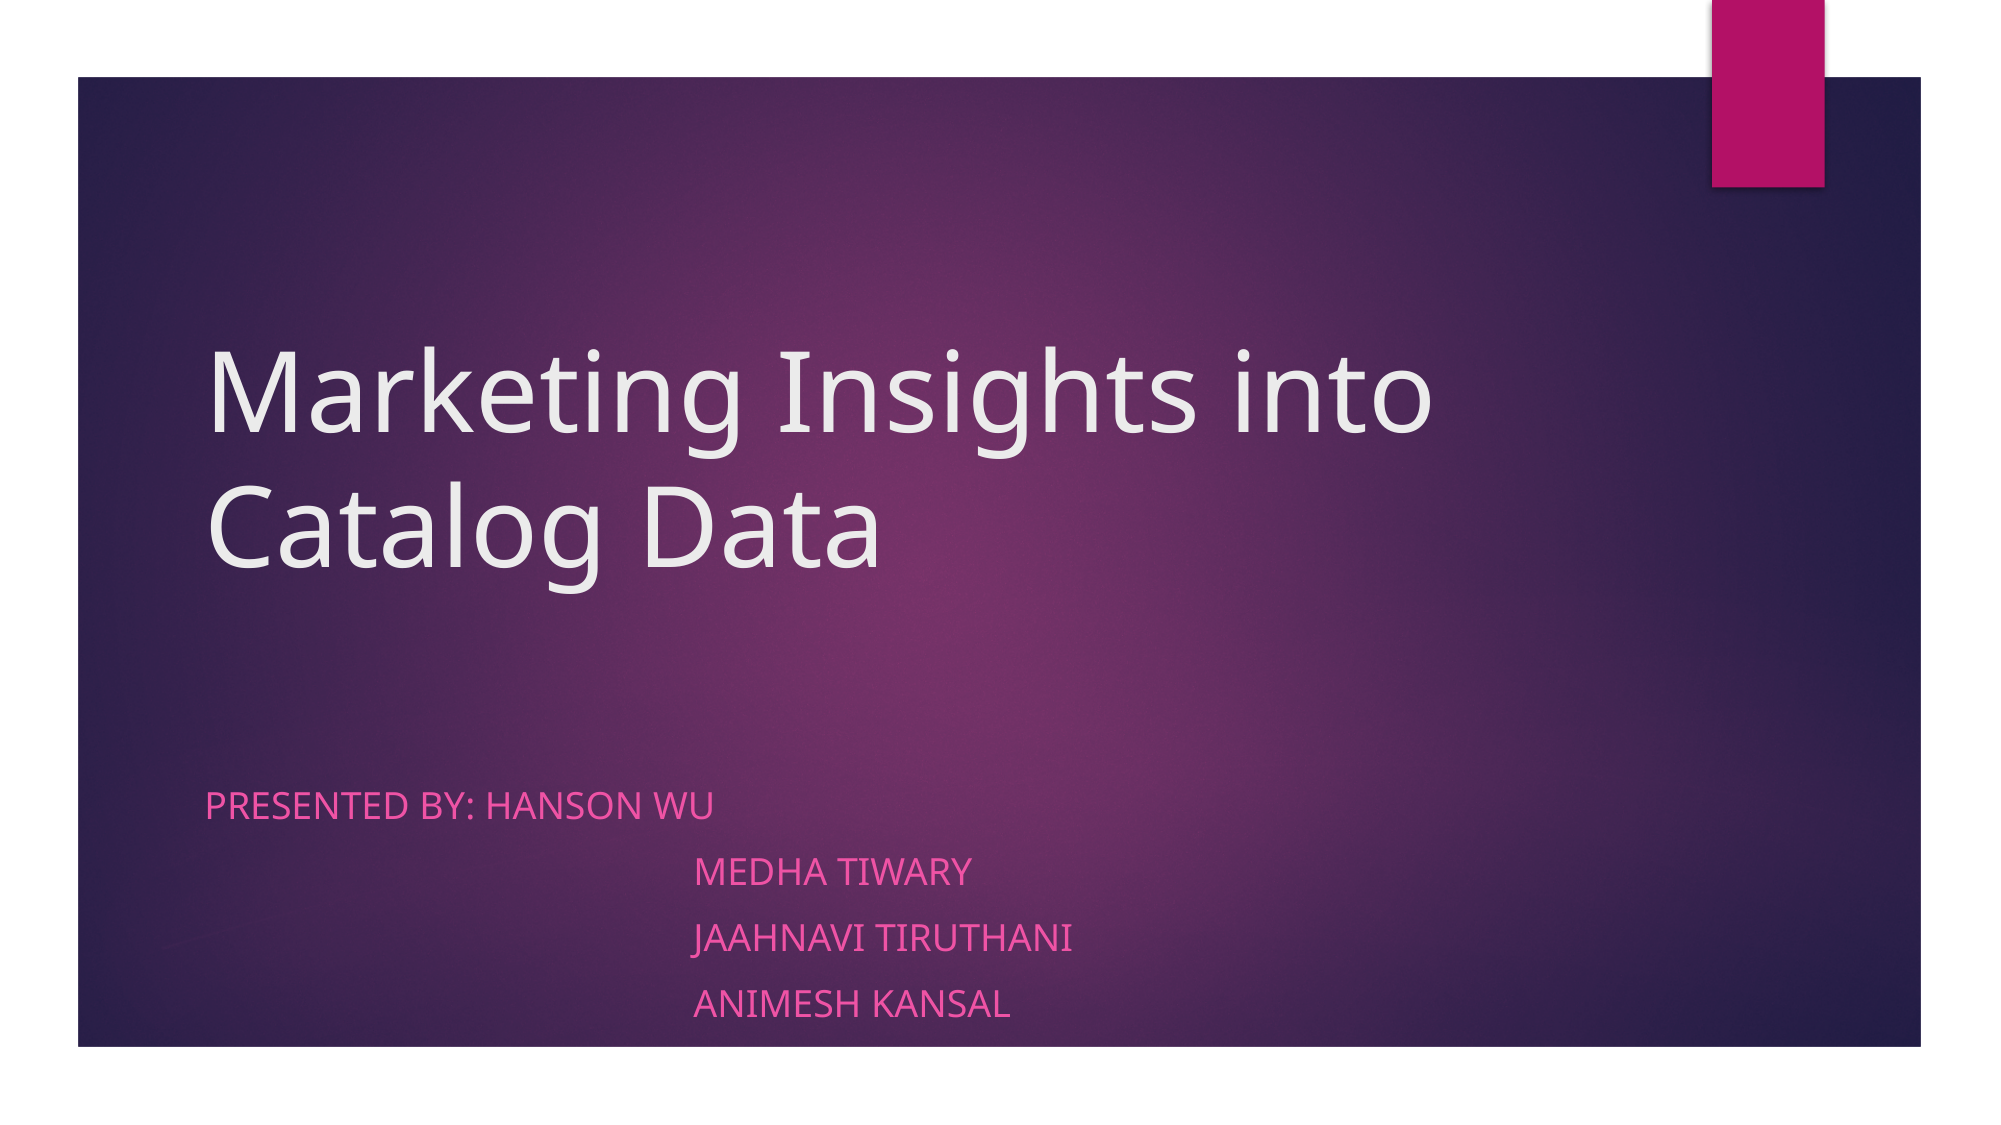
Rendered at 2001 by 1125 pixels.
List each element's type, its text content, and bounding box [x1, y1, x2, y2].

subtitle PRESENTED BY: Hanson wu Medha Tiwary Jaahnavi Tiruthani animesh kansal [189, 774, 1638, 1034]
title Marketing Insights into Catalog Data [189, 158, 1638, 598]
